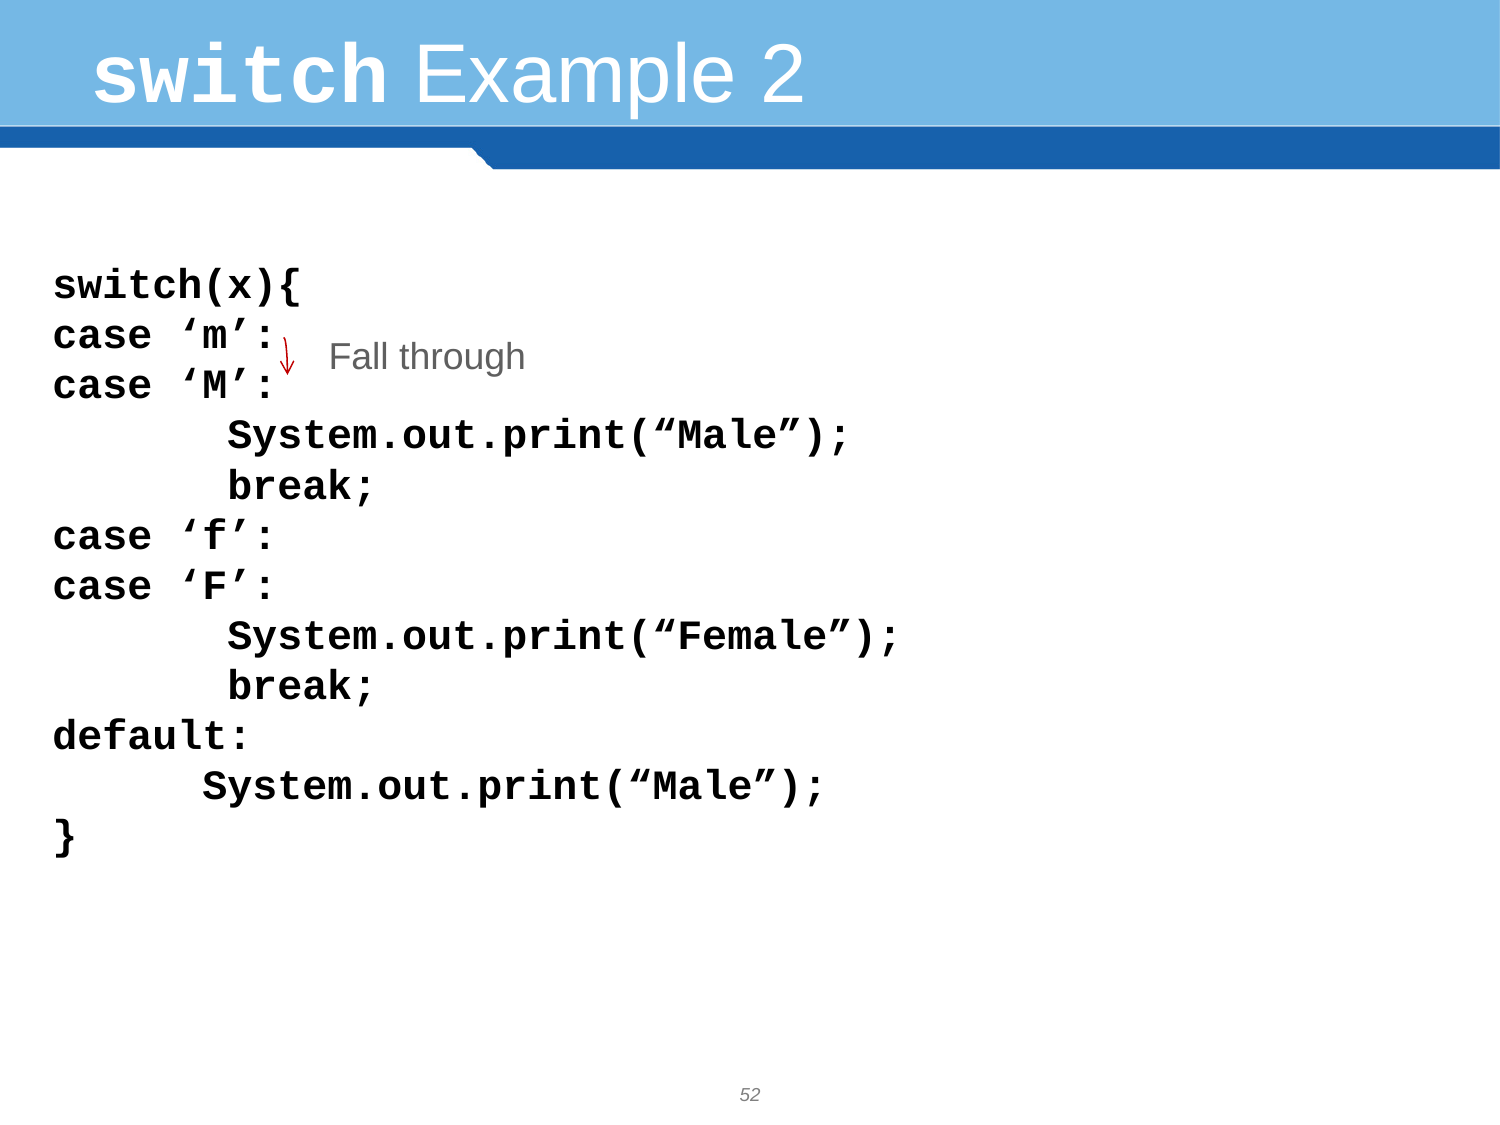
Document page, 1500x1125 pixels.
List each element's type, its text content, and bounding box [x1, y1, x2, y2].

picture [0, 0, 1500, 188]
slide_number 52 [574, 1074, 926, 1115]
text_box [279, 336, 295, 375]
text_box switch(x){ case ‘m’: case ‘M’: System.out.print(“Male”); break; case ‘f’: case ‘F’: System.out.print(“Female”); break; default: System.out.print(“Male”); } [35, 248, 1415, 867]
text_box Fall through [313, 324, 542, 385]
title switch Example 2 [74, 0, 1426, 138]
